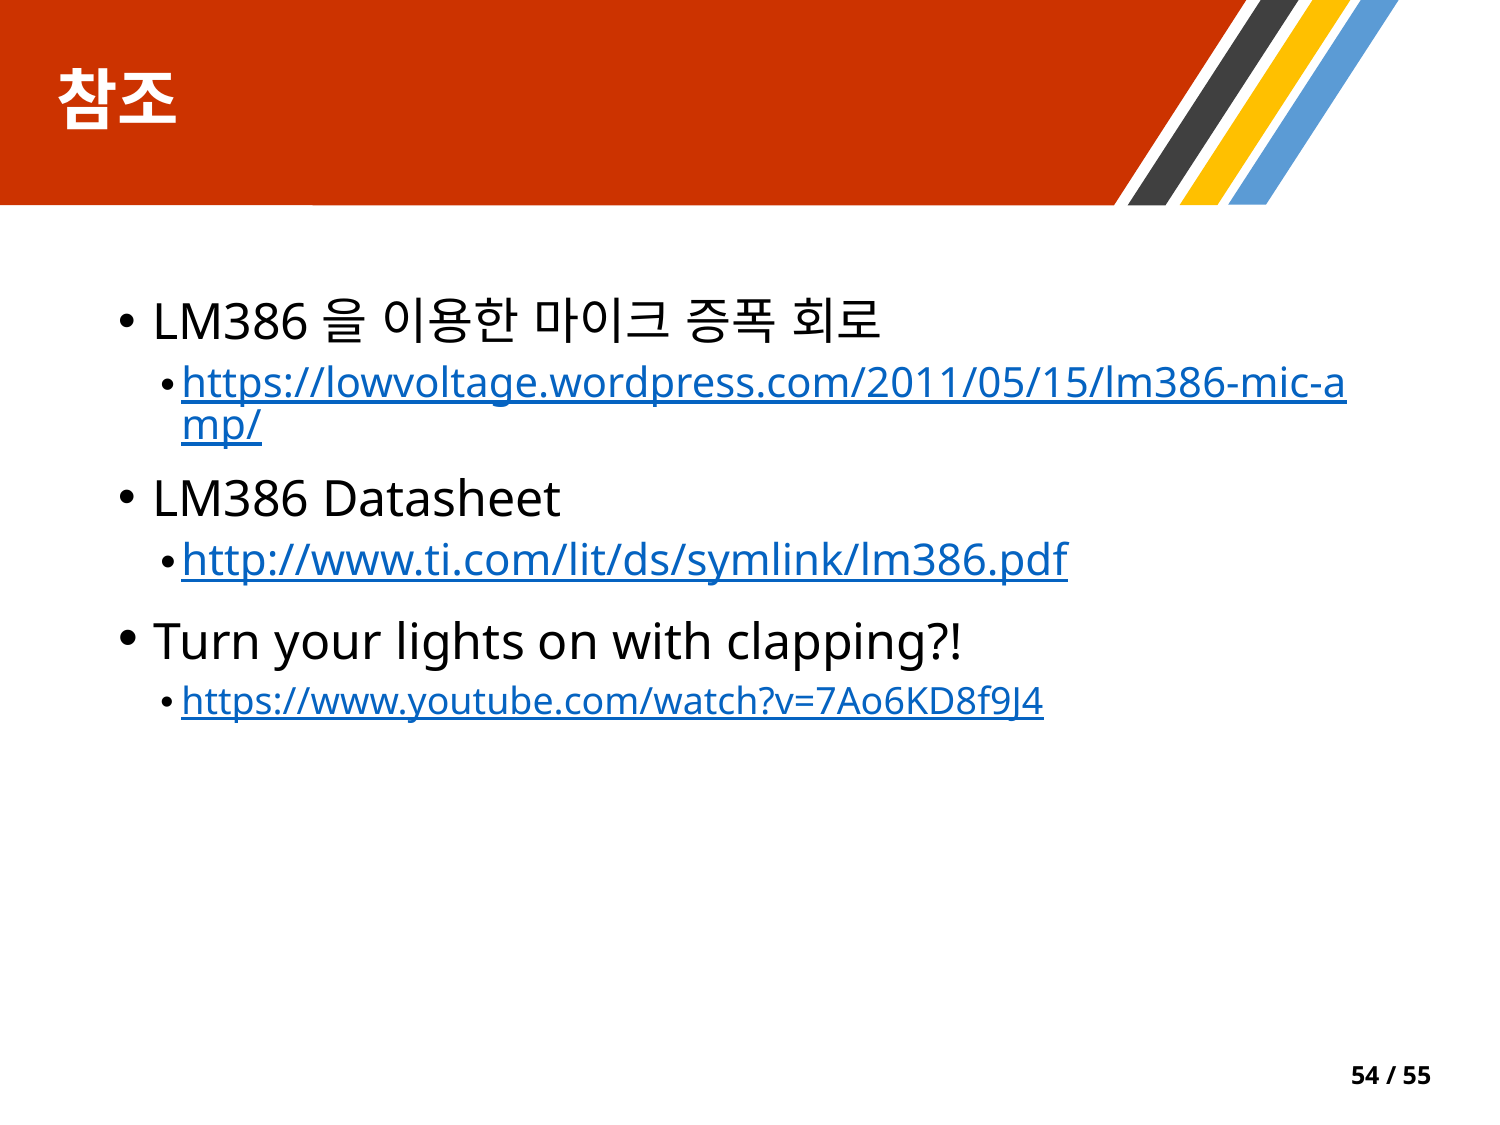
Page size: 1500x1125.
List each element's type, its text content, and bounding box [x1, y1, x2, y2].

list LM386을 이용한 마이크 증폭 회로 https://lowvoltage.wordpress.com/2011/05/15/lm386-mic-amp/ LM386 Datasheet http://www.ti.com/lit/ds/symlink/lm386.pdf Turn your lights on with clapping?! https://www.youtube.com/watch?v=7Ao6KD8f9J4 [103, 282, 1397, 1018]
title 참조 [41, 38, 1336, 168]
